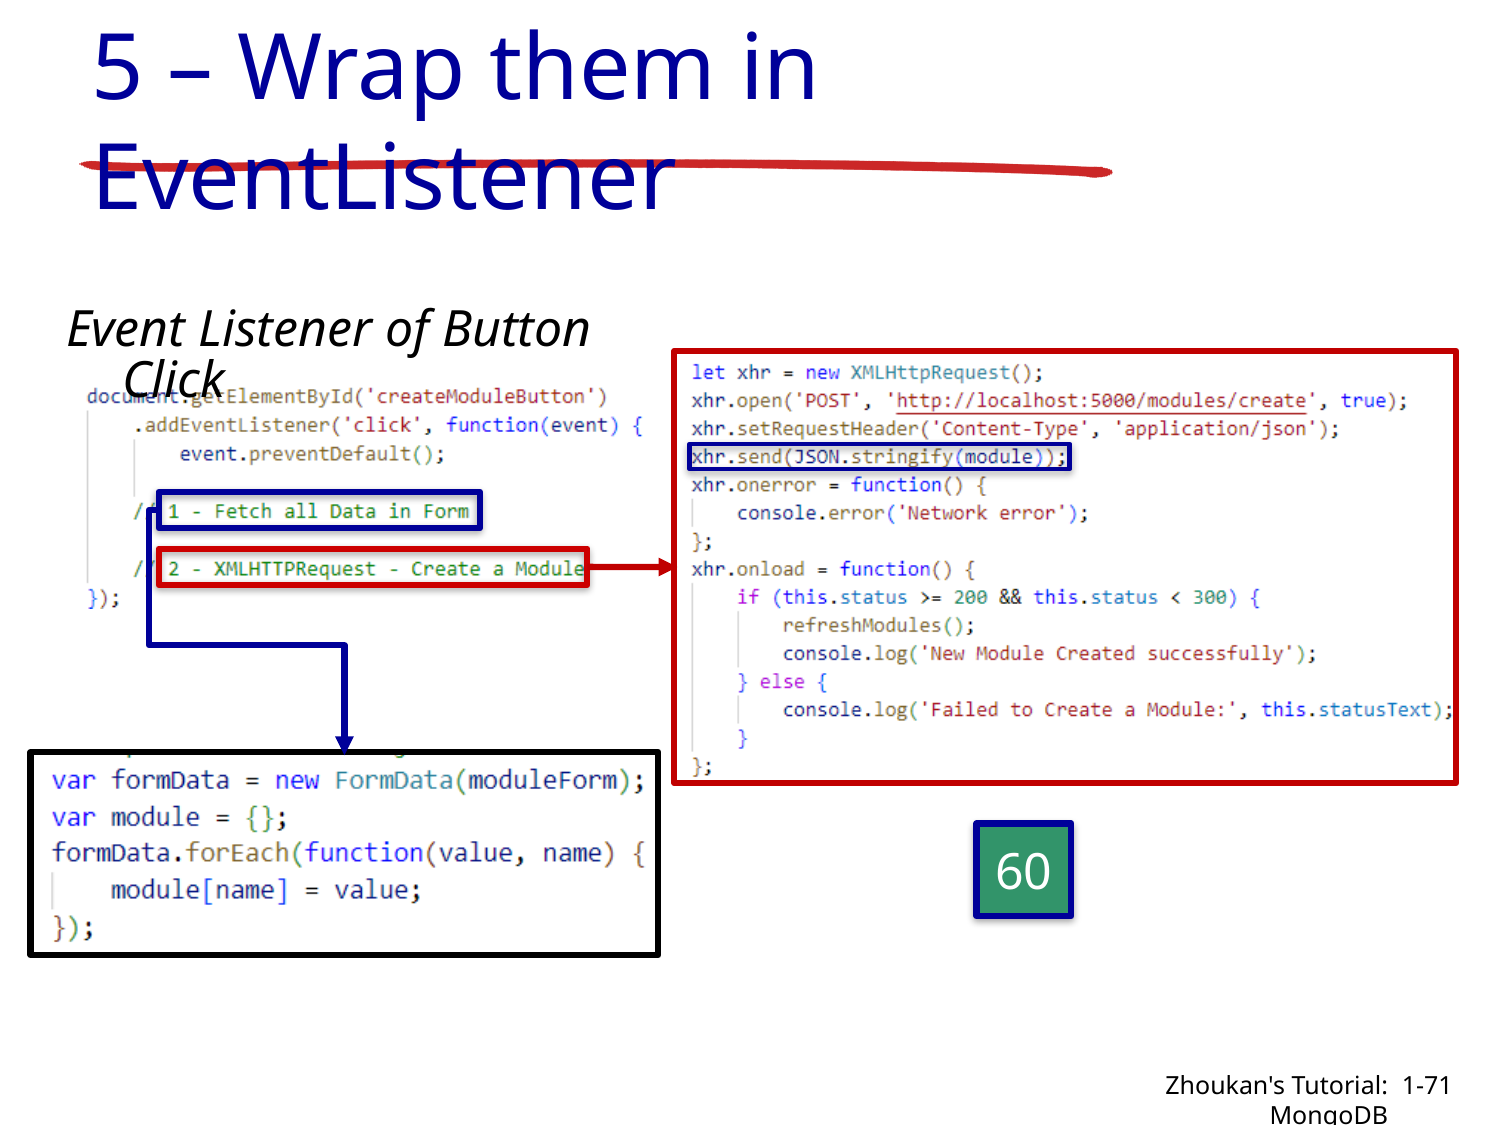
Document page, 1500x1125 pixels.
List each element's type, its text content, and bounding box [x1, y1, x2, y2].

title 5 – Wrap them in EventListener [76, 48, 1352, 187]
picture [74, 376, 646, 609]
picture [33, 754, 656, 953]
footer Zhoukan's Tutorial: MongoDB [1045, 1062, 1404, 1102]
picture [74, 154, 1126, 184]
picture [676, 353, 1454, 781]
text_box 60 [976, 823, 1072, 917]
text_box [158, 509, 345, 756]
slide_number 1-71 [1387, 1062, 1478, 1107]
text_box Event Listener of Button Click [51, 298, 660, 377]
